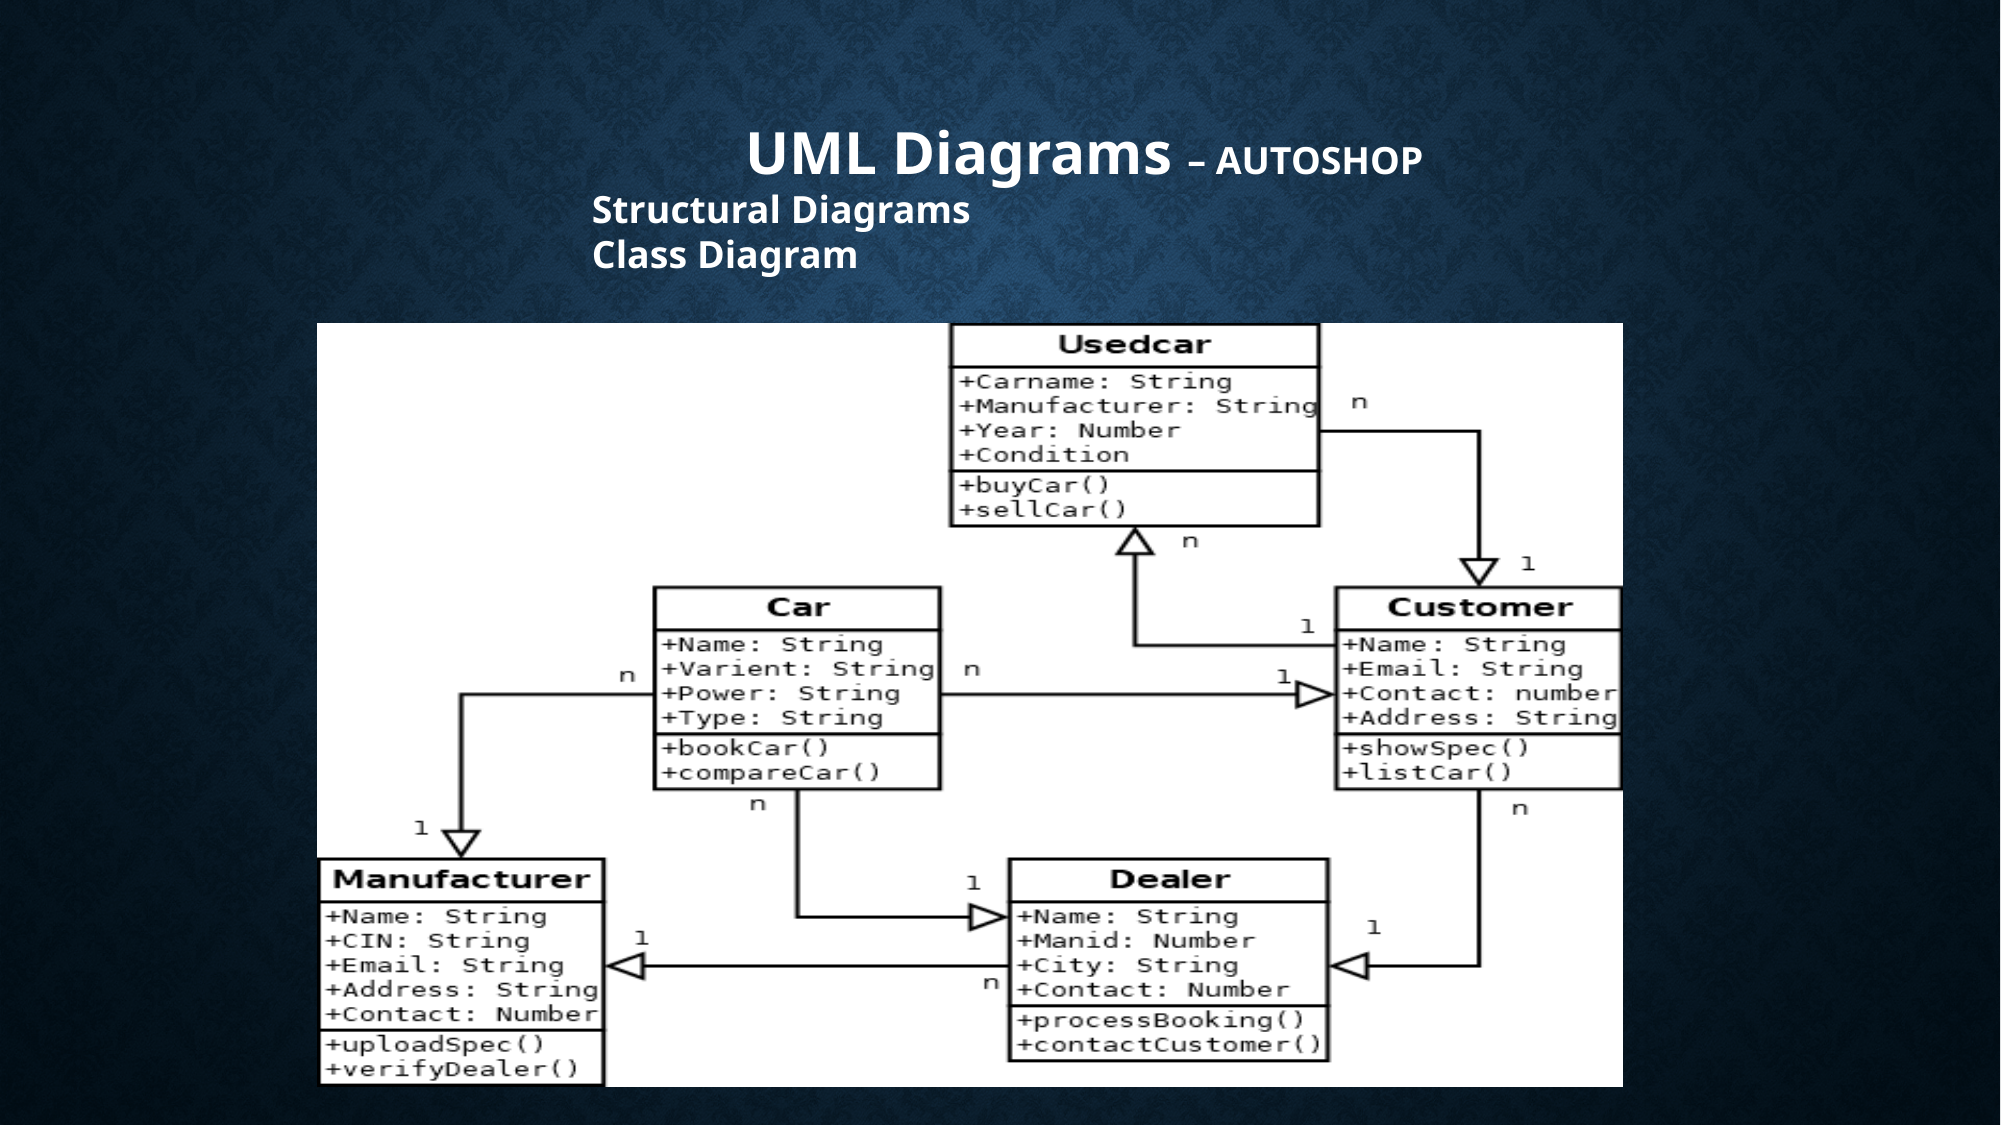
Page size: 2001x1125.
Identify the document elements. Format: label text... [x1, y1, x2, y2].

text_box UML Diagrams – AUTOSHOP Structural Diagrams Class Diagram [128, 109, 2000, 284]
picture [316, 322, 1623, 1087]
